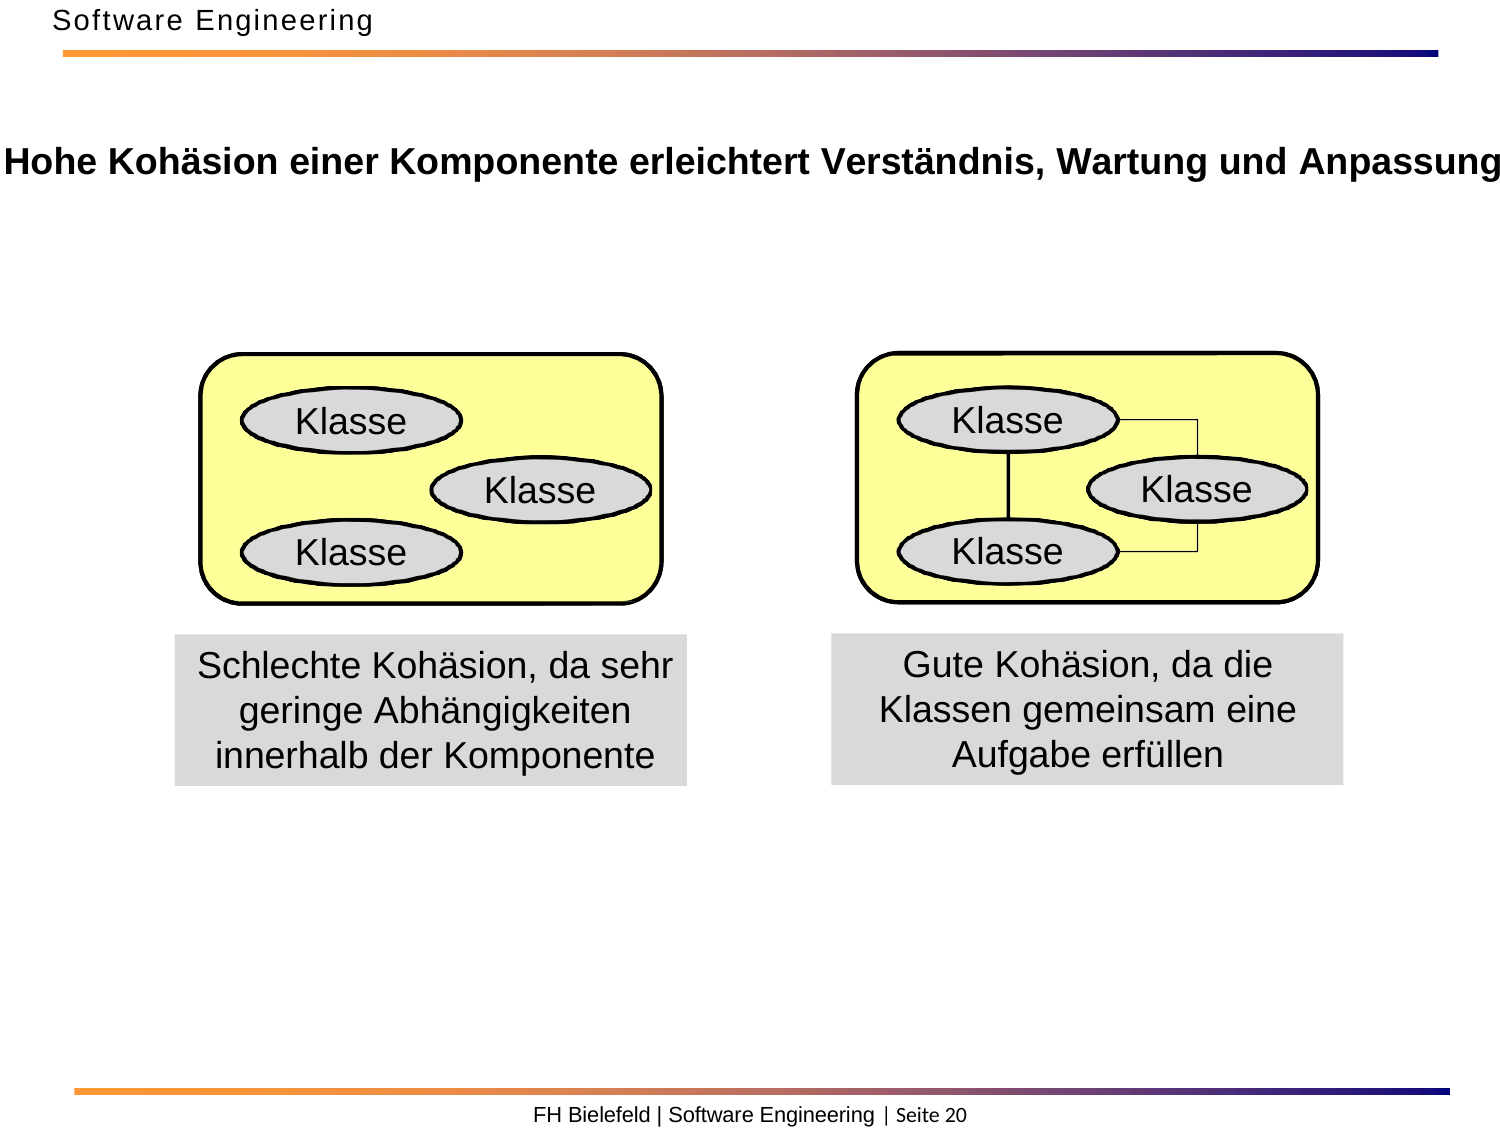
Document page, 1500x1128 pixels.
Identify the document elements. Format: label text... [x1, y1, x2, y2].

text_box [860, 356, 1315, 600]
text_box Software Engineering [49, 1, 681, 37]
text_box Schlechte Kohäsion, da sehr geringe Abhängigkeiten innerhalb der Komponente [175, 640, 694, 776]
text_box Klasse [949, 395, 1067, 441]
picture [62, 50, 1439, 57]
text_box Gute Kohäsion, da die Klassen gemeinsam eine Aufgabe erfüllen [875, 639, 1299, 775]
text_box [854, 350, 1321, 605]
text_box Klasse [949, 527, 1067, 573]
text_box [198, 352, 664, 606]
text_box Hohe Kohäsion einer Komponente erleichtert Verständnis, Wartung und Anpassung [0, 88, 1500, 183]
text_box Klasse [1138, 465, 1255, 511]
text_box [174, 634, 687, 786]
text_box [203, 357, 659, 601]
text_box Klasse [293, 528, 410, 574]
text_box [239, 386, 653, 587]
text_box [896, 385, 1309, 586]
text_box [831, 633, 1344, 785]
text_box Klasse [481, 466, 599, 512]
text_box Klasse [293, 396, 410, 443]
picture [74, 1088, 1450, 1095]
